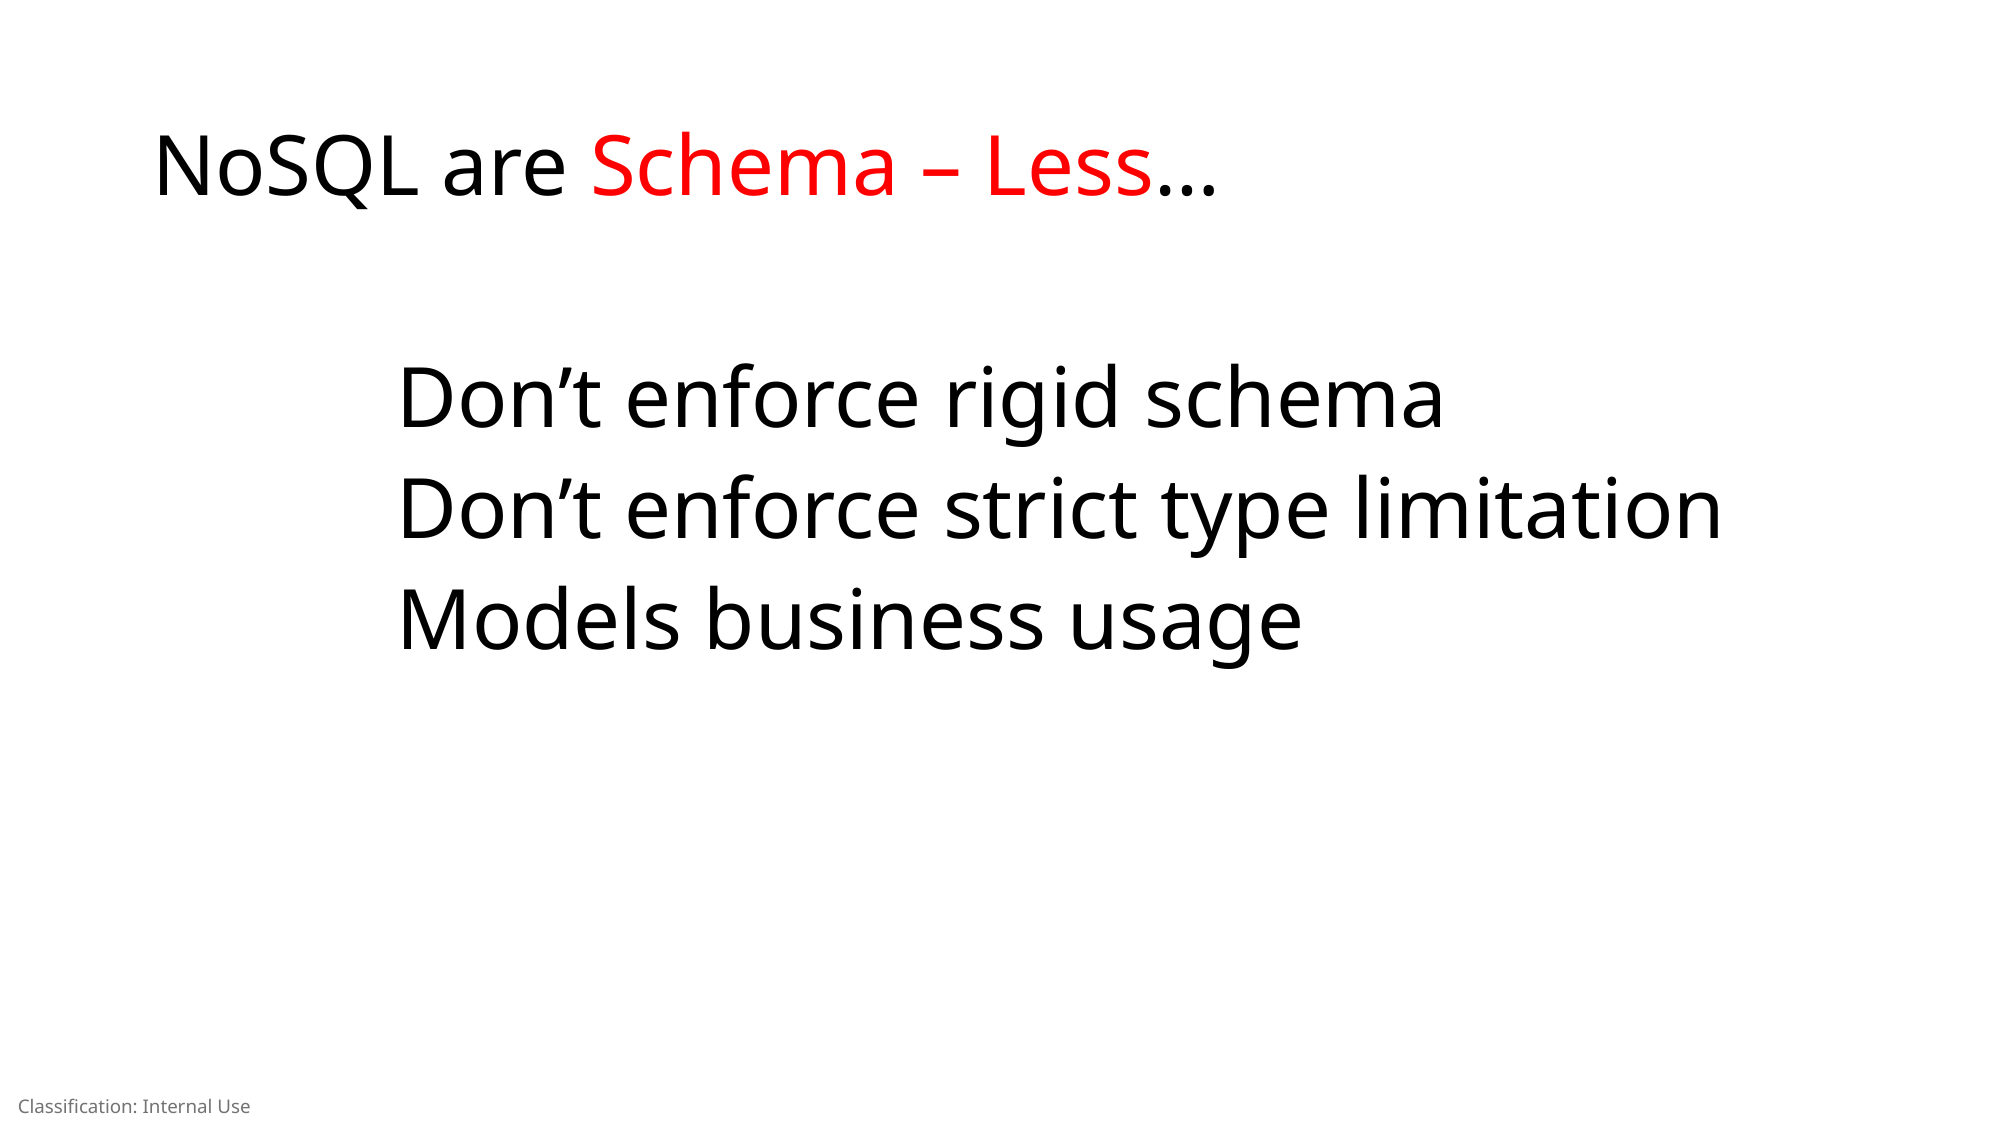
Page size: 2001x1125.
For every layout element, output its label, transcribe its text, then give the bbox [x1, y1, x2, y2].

list Don’t enforce rigid schema Don’t enforce strict type limitation Models business usage [381, 348, 1863, 1014]
title NoSQL are Schema – Less… [137, 59, 1863, 278]
